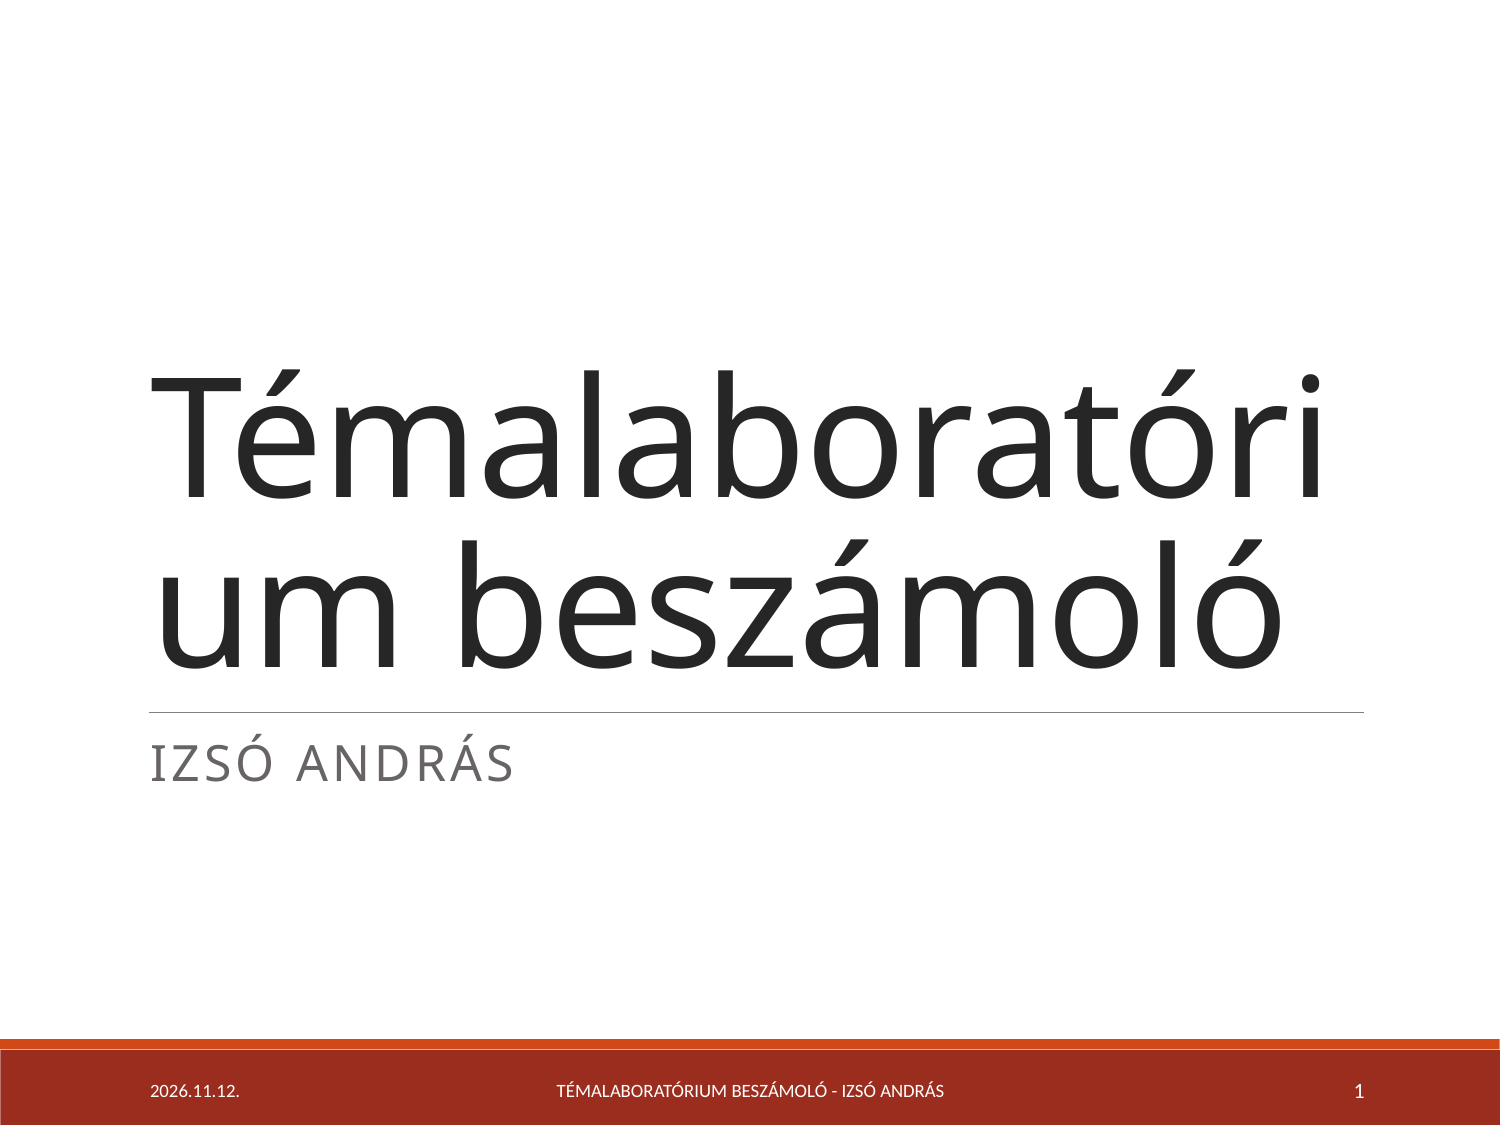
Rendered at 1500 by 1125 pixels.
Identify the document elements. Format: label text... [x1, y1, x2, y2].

subtitle Izsó András [135, 730, 1373, 919]
slide_number 1 [1218, 1059, 1380, 1120]
slide_number 2018. 12. 03. [135, 1059, 440, 1120]
footer Témalaboratórium beszámoló - Izsó András [453, 1059, 1047, 1120]
title Témalaboratórium beszámoló [135, 124, 1380, 710]
